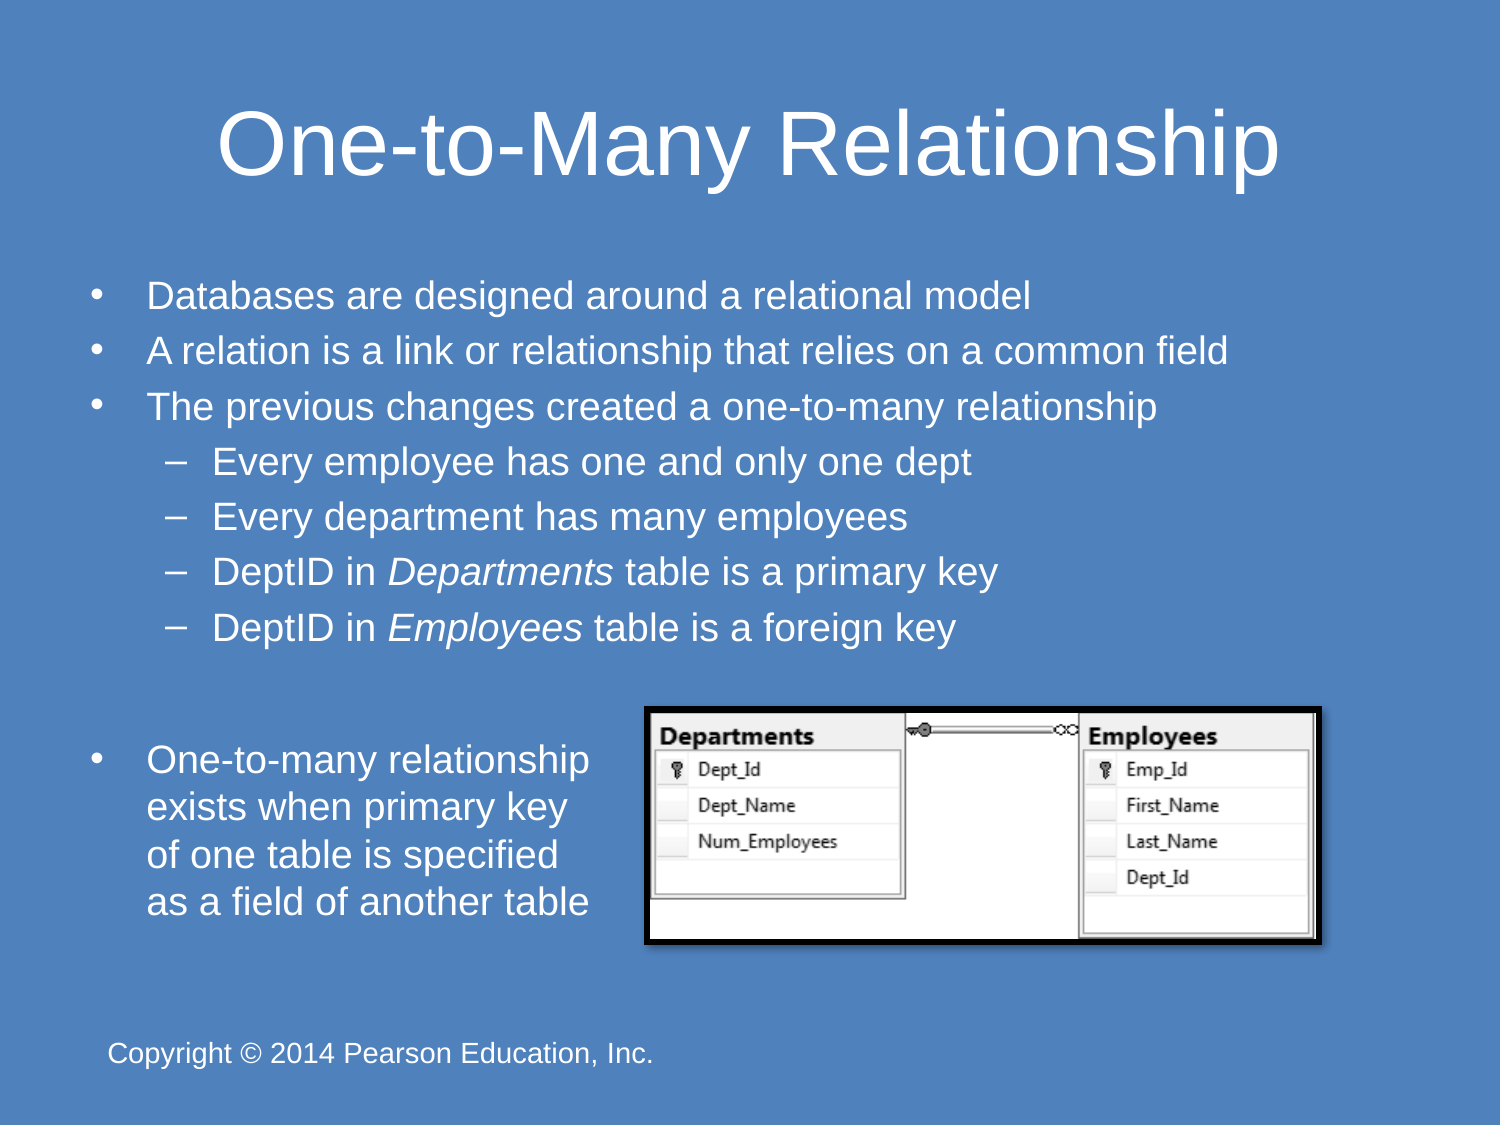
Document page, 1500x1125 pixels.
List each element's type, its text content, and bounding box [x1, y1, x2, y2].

title One-to-Many Relationship [75, 45, 1425, 233]
list Databases are designed around a relational model A relation is a link or relationship that relies on a common field The previous changes created a one-to-many relationship Every employee has one and only one dept Every department has many employees DeptID in Departments table is a primary key DeptID in Employees table is a foreign key One-to-many relationship exists when primary key of one table is specified as a field of another table [75, 262, 1425, 1005]
picture [649, 712, 1316, 940]
